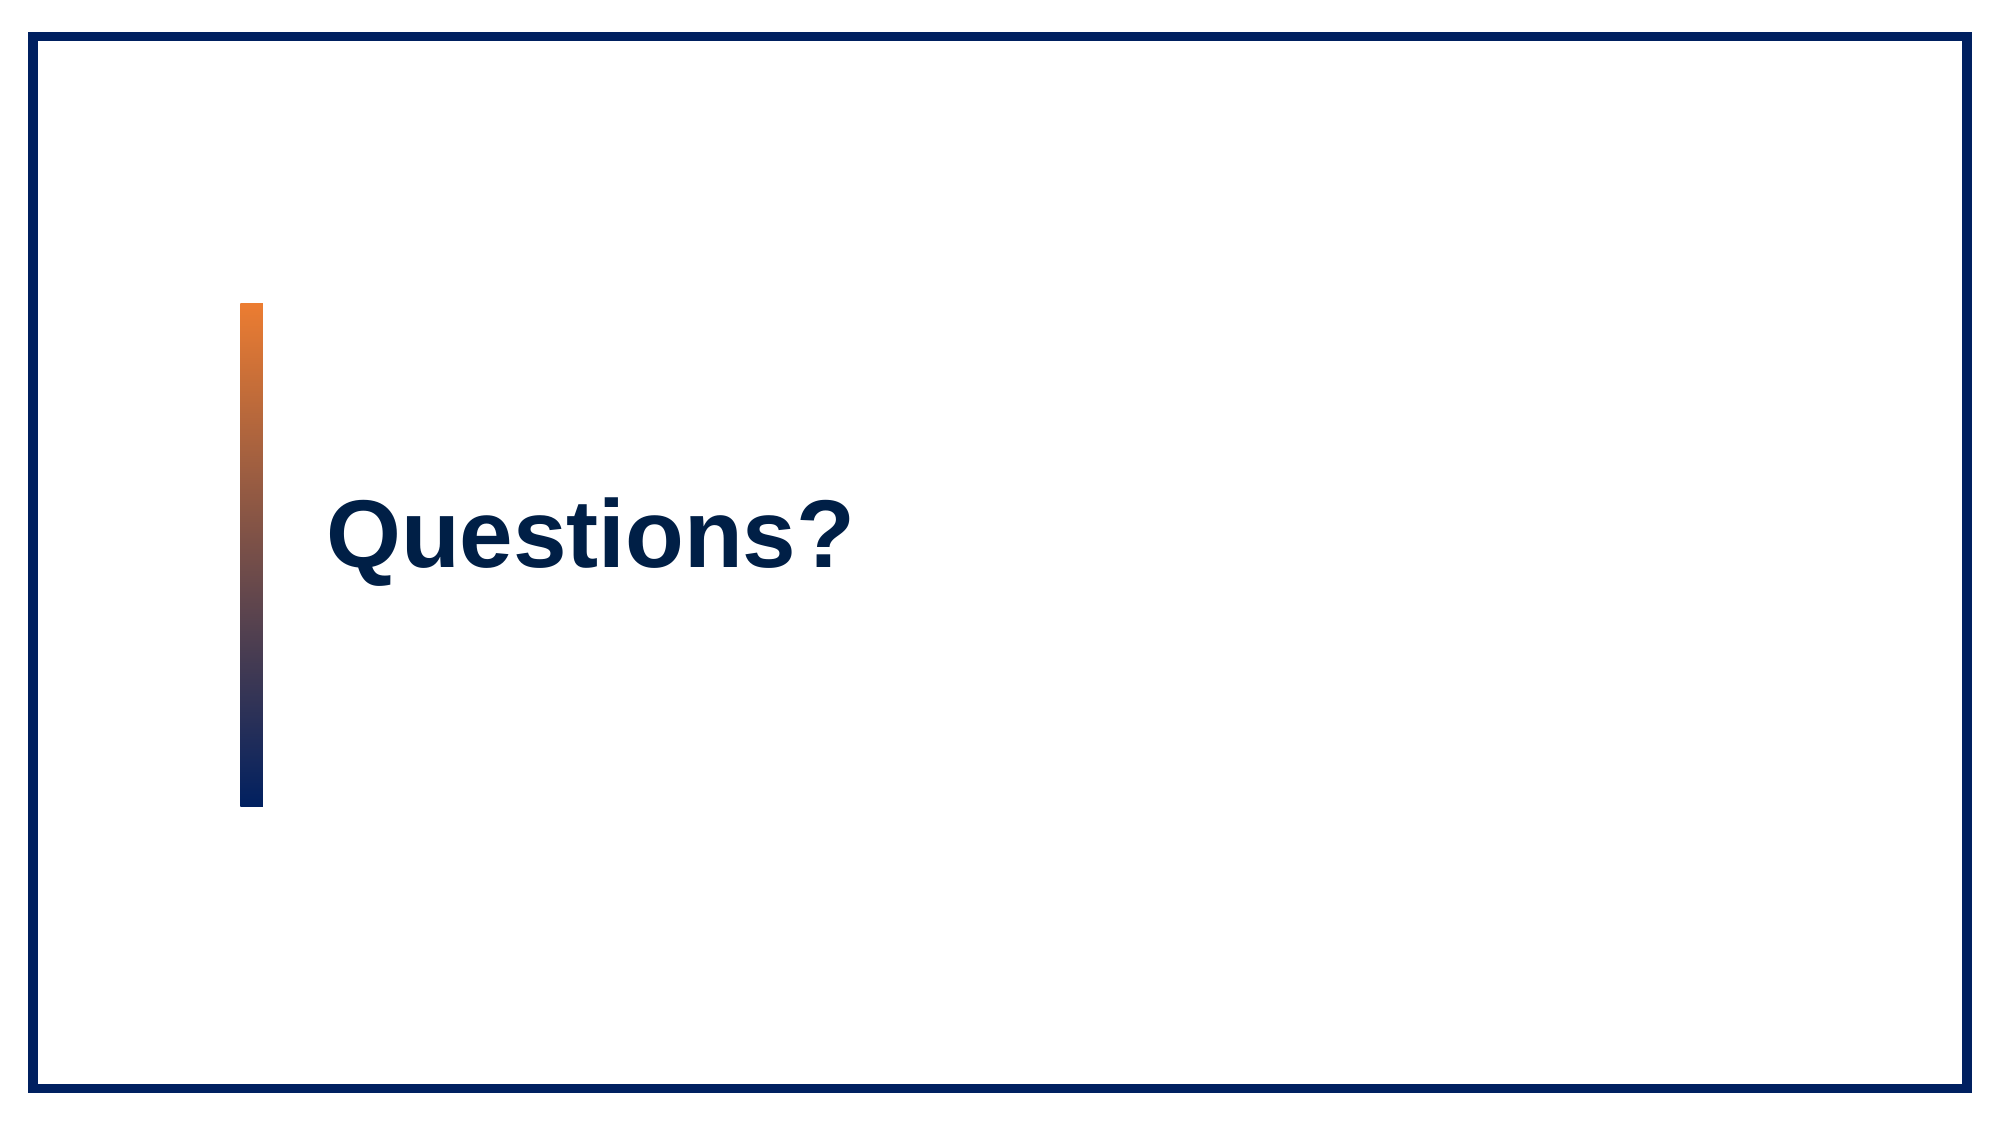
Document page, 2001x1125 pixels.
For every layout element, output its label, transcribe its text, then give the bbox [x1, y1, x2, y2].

title Questions? [311, 359, 1735, 752]
text_box [240, 303, 263, 807]
text_box [32, 36, 1967, 1089]
